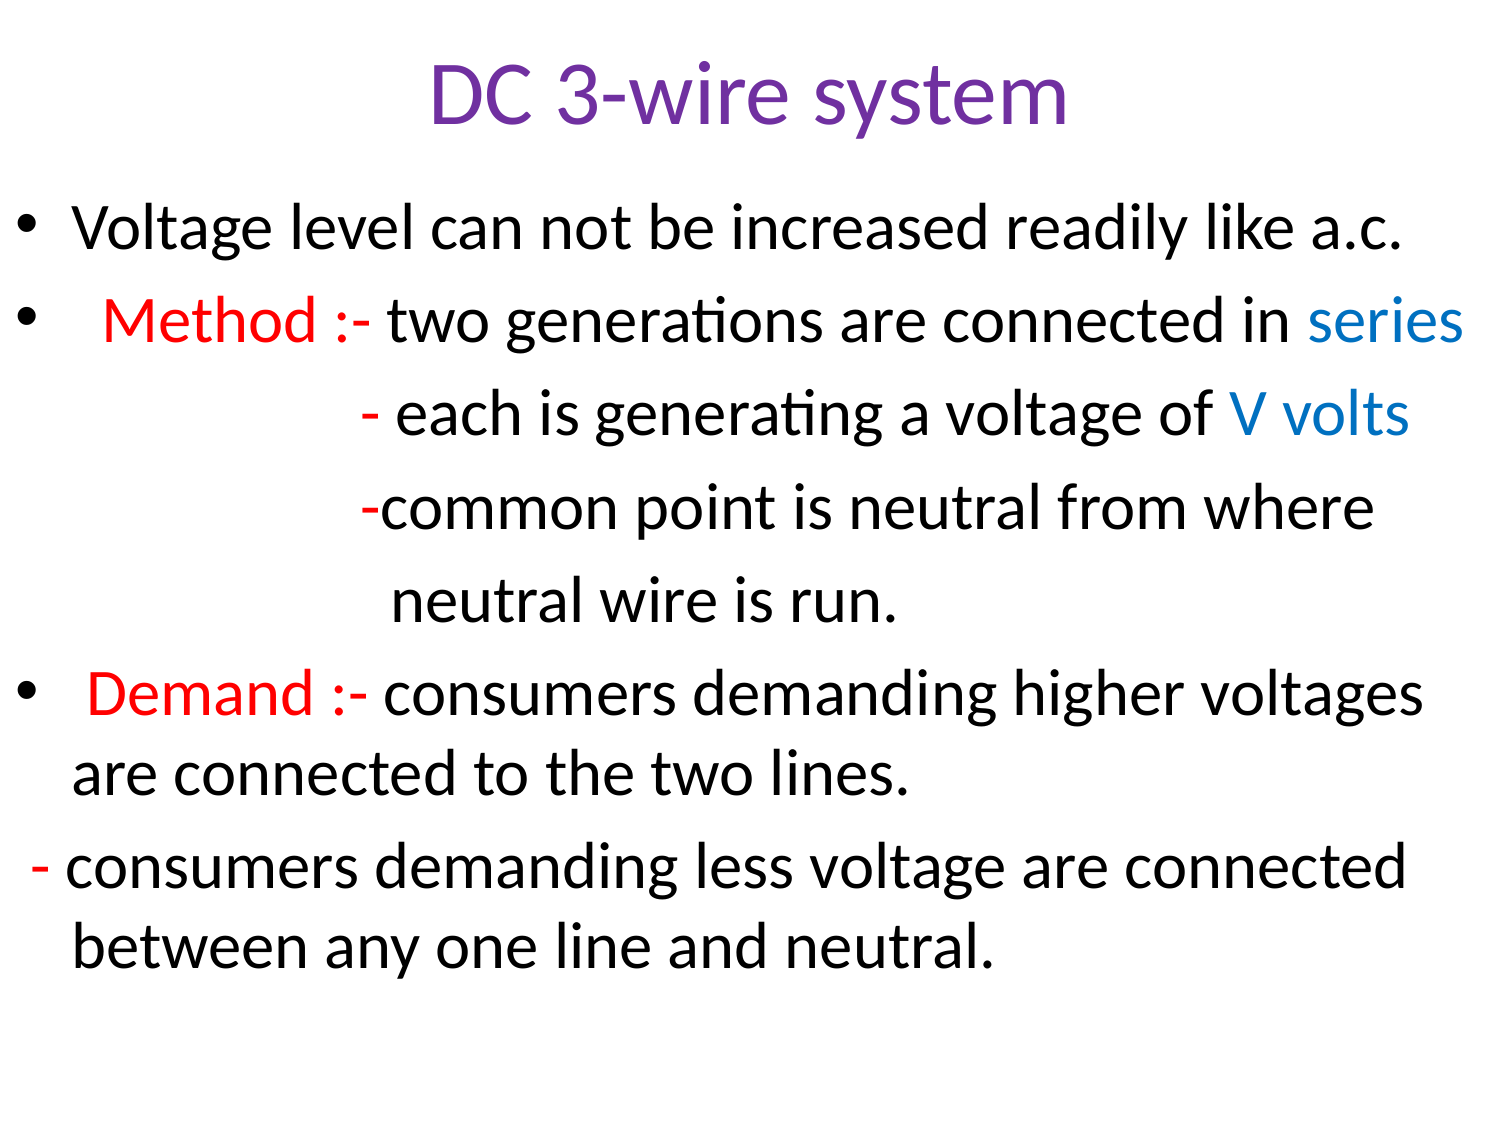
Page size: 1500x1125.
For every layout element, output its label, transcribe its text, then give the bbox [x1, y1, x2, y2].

list Voltage level can not be increased readily like a.c. Method :- two generations are connected in series - each is generating a voltage of V volts -common point is neutral from where neutral wire is run. Demand :- consumers demanding higher voltages are connected to the two lines. - consumers demanding less voltage are connected between any one line and neutral. [0, 174, 1500, 1125]
title DC 3-wire system [75, 0, 1425, 174]
